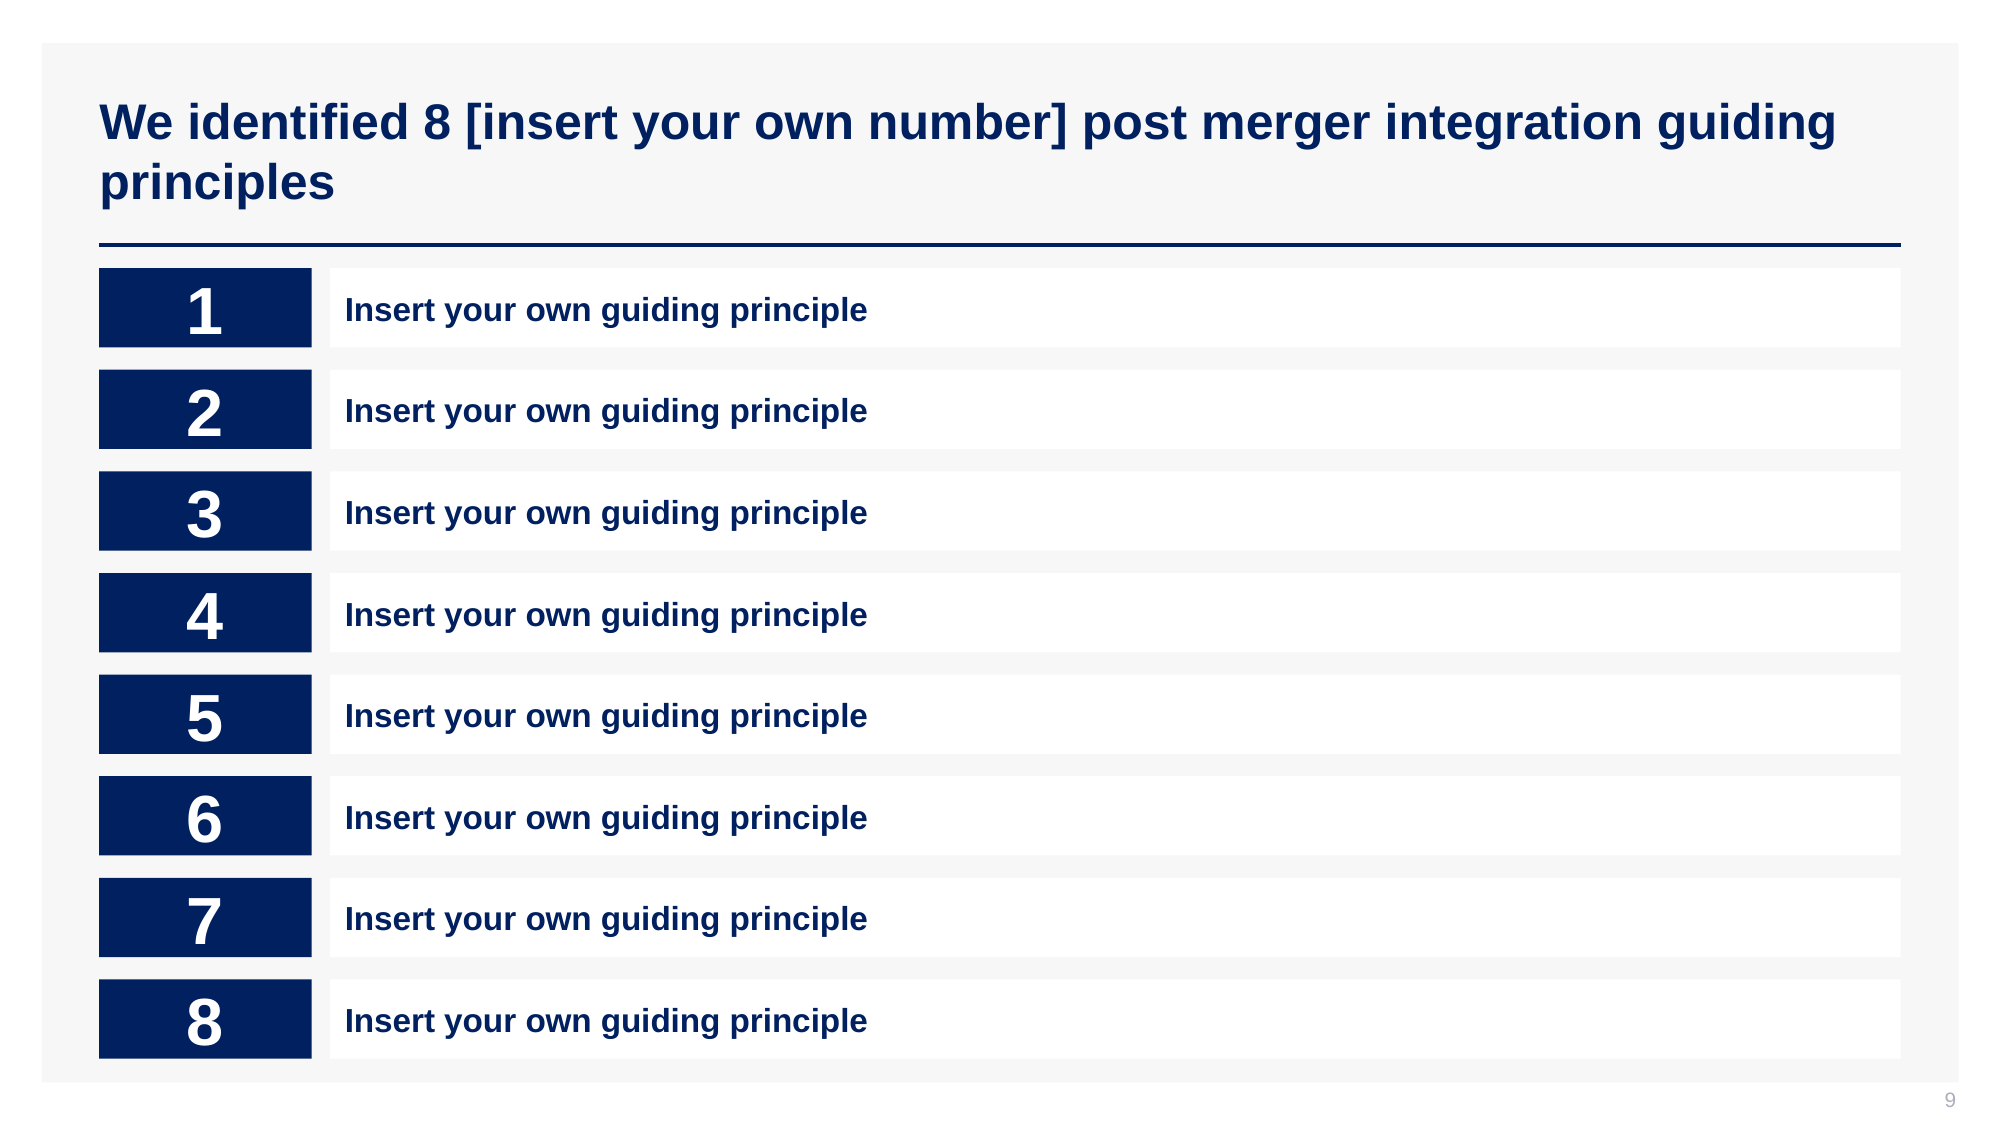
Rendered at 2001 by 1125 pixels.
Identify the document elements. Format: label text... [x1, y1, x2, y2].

text_box Insert your own guiding principle [329, 267, 1902, 348]
text_box Insert your own guiding principle [329, 470, 1902, 552]
text_box 5 [98, 674, 313, 755]
text_box 2 [98, 369, 313, 450]
slide_number 9 [1506, 1088, 1957, 1119]
text_box 3 [98, 470, 313, 552]
text_box 8 [98, 978, 313, 1060]
text_box Insert your own guiding principle [329, 877, 1902, 958]
text_box 4 [98, 572, 313, 653]
text_box 7 [98, 877, 313, 958]
text_box Insert your own guiding principle [329, 775, 1902, 857]
title We identified 8 [insert your own number] post merger integration guiding principles [84, 59, 1901, 239]
text_box Insert your own guiding principle [329, 369, 1902, 450]
text_box Insert your own guiding principle [329, 978, 1902, 1060]
text_box 6 [98, 775, 313, 857]
text_box Insert your own guiding principle [329, 674, 1902, 755]
text_box Insert your own guiding principle [329, 572, 1902, 653]
text_box 1 [98, 267, 313, 348]
